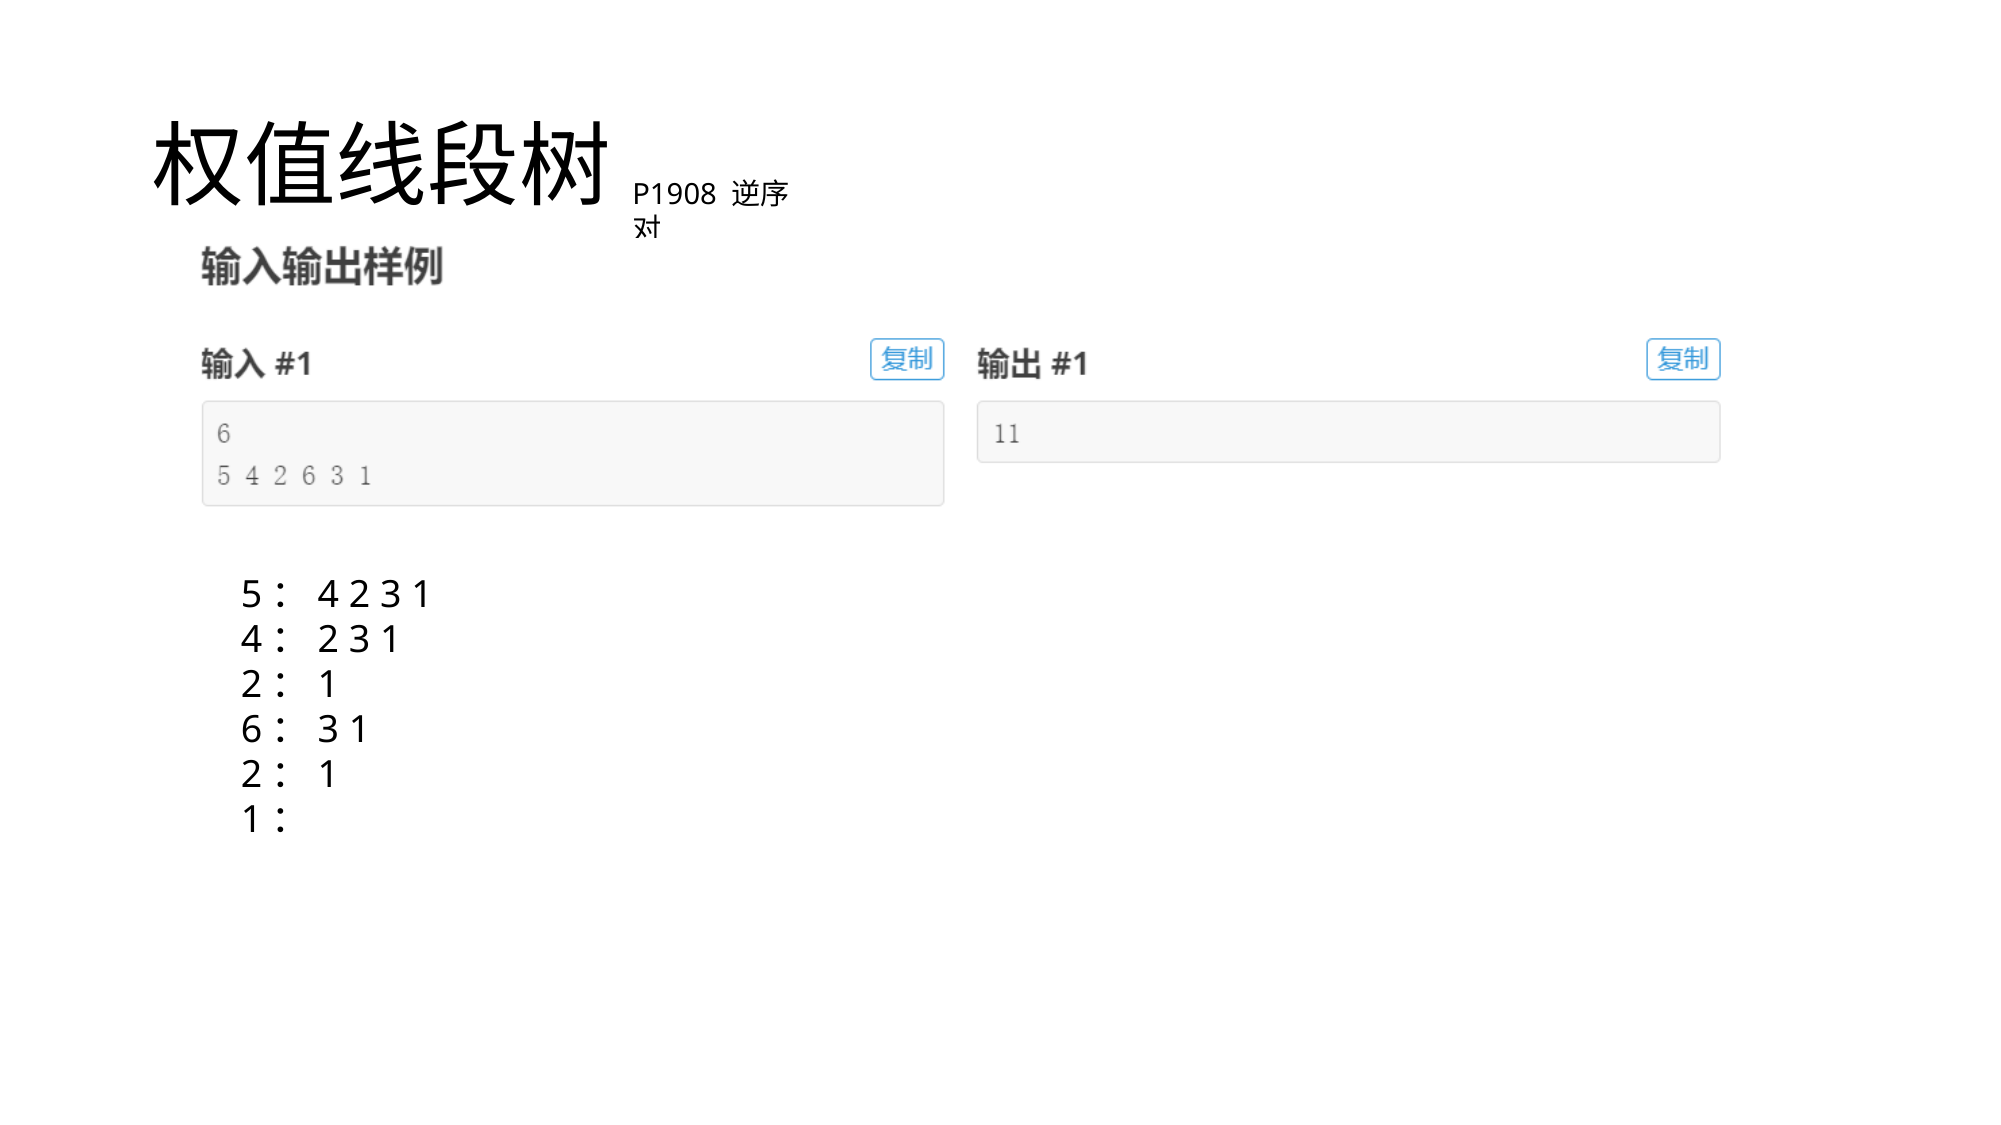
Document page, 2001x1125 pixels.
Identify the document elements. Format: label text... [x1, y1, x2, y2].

text_box 5：4 2 3 1 4：2 3 1 2：1 6：3 1 2：1 1： [226, 562, 1336, 848]
title 权值线段树 [137, 59, 1863, 278]
picture [167, 238, 1756, 517]
text_box P1908 逆序对 [617, 168, 831, 238]
